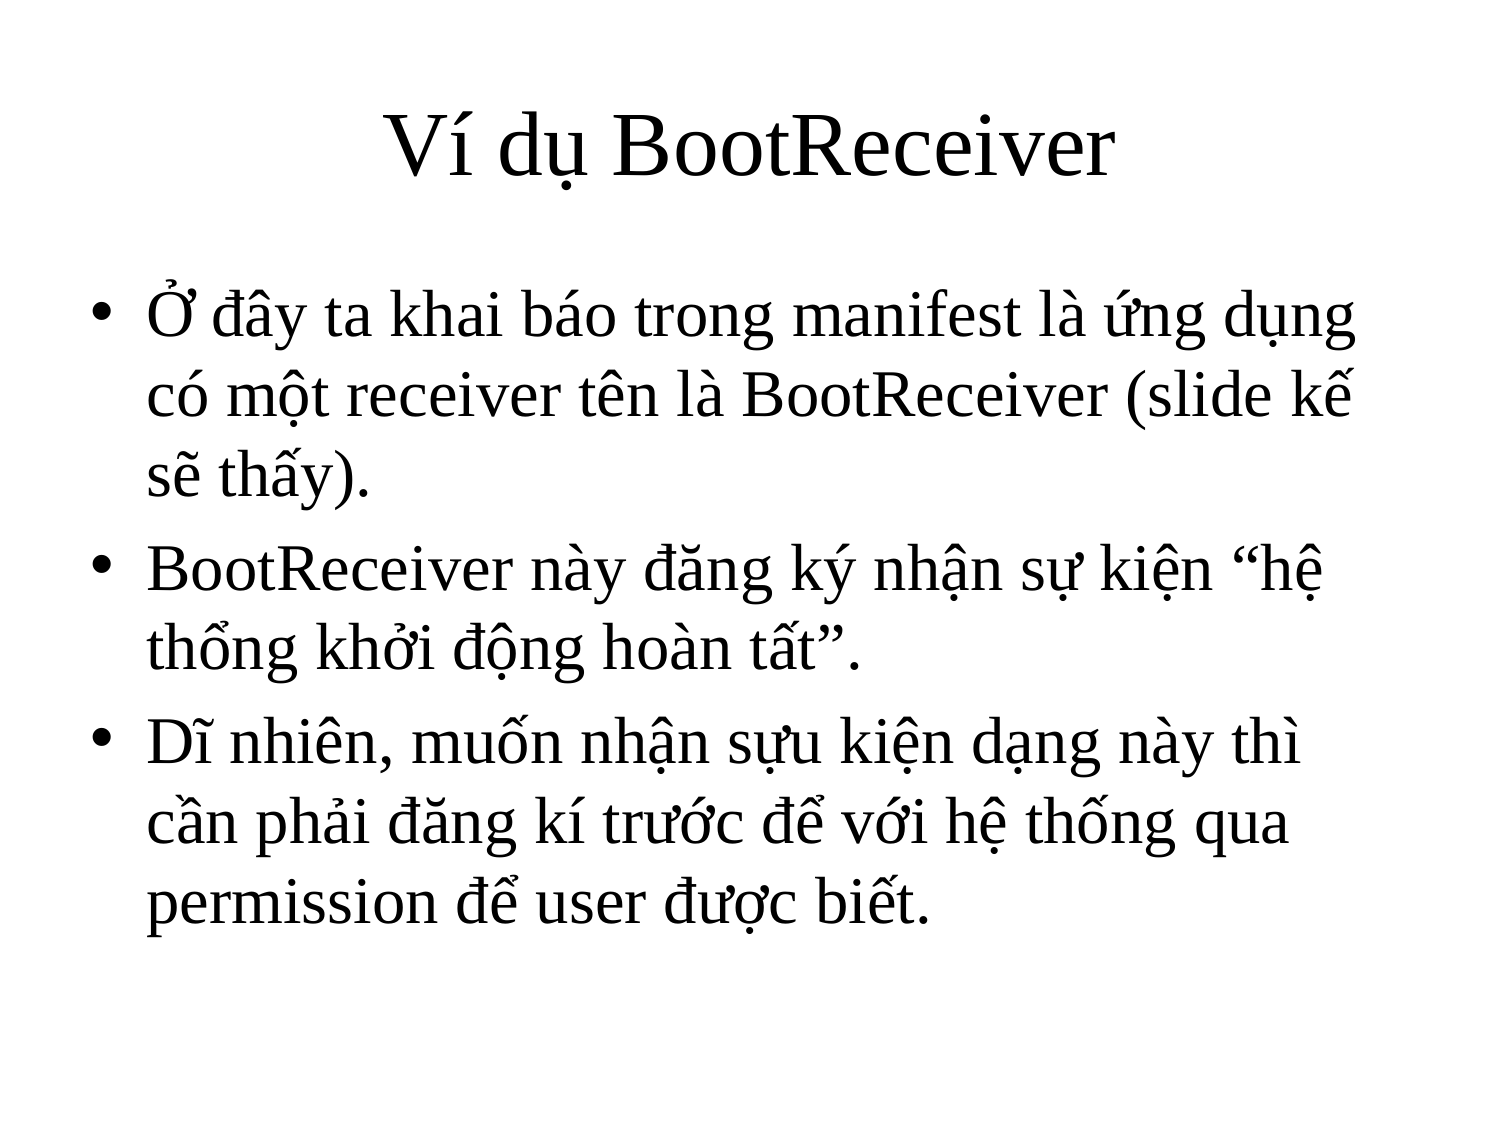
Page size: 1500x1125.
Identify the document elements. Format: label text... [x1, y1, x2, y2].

list Ở đây ta khai báo trong manifest là ứng dụng có một receiver tên là BootReceiver (slide kế sẽ thấy). BootReceiver này đăng ký nhận sự kiện “hệ thổng khởi động hoàn tất”. Dĩ nhiên, muốn nhận sựu kiện dạng này thì cần phải đăng kí trước để với hệ thống qua permission để user được biết. [75, 262, 1425, 1005]
title Ví dụ BootReceiver [75, 45, 1425, 233]
